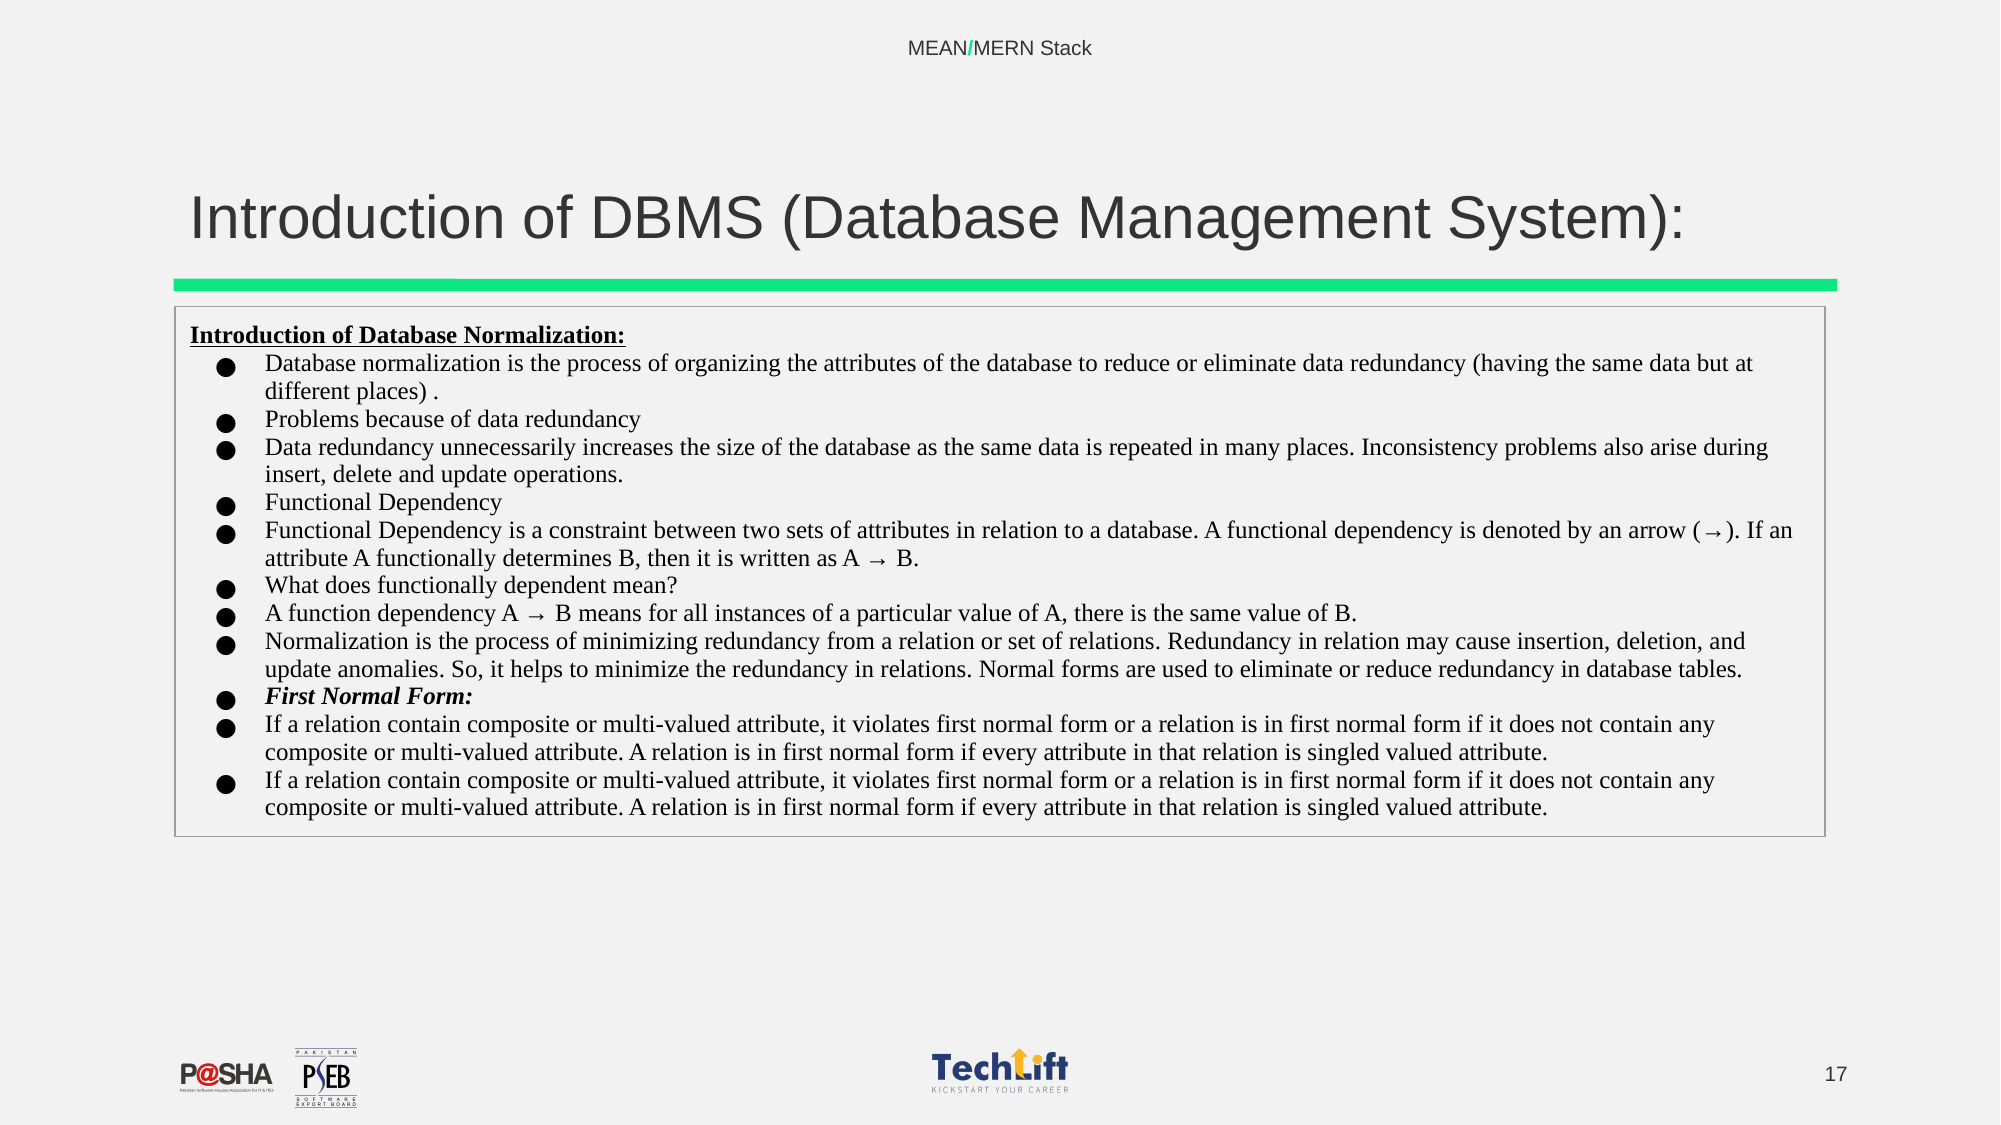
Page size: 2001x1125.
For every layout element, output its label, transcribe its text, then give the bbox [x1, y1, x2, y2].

slide_number ‹#› [1412, 1042, 1863, 1103]
picture [932, 1048, 1068, 1093]
title Introduction of DBMS (Database Management System): [174, 156, 1825, 259]
footer MEAN/MERN Stack [662, 17, 1338, 77]
picture [295, 1048, 357, 1108]
picture [180, 1063, 274, 1093]
table_header Introduction of Database Normalization: Database normalization is the process of organizing the attributes of the database to reduce or eliminate data redundancy (having the same data but at different places) . Problems because of data redundancy Data redundancy unnecessarily increases the size of the database as the same data is repeated in many places. Inconsistency problems also arise during insert, delete and update operations. Functional Dependency Functional Dependency is a constraint between two sets of attributes in relation to a database. A functional dependency is denoted by an arrow (→). If an attribute A functionally determines B, then it is written as A → B. What does functionally dependent mean? A function dependency A → B means for all instances of a particular value of A, there is the same value of B. Normalization is the process of minimizing redundancy from a relation or set of relations. Redundancy in relation may cause insertion, deletion, and update anomalies. So, it helps to minimize the redundancy in relations. Normal forms are used to eliminate or reduce redundancy in database tables. First Normal Form: If a relation contain composite or multi-valued attribute, it violates first normal form or a relation is in first normal form if it does not contain any composite or multi-valued attribute. A relation is in first normal form if every attribute in that relation is singled valued attribute. If a relation contain composite or multi-valued attribute, it violates first normal form or a relation is in first normal form if it does not contain any composite or multi-valued attribute. A relation is in first normal form if every attribute in that relation is singled valued attribute. [176, 307, 1824, 836]
